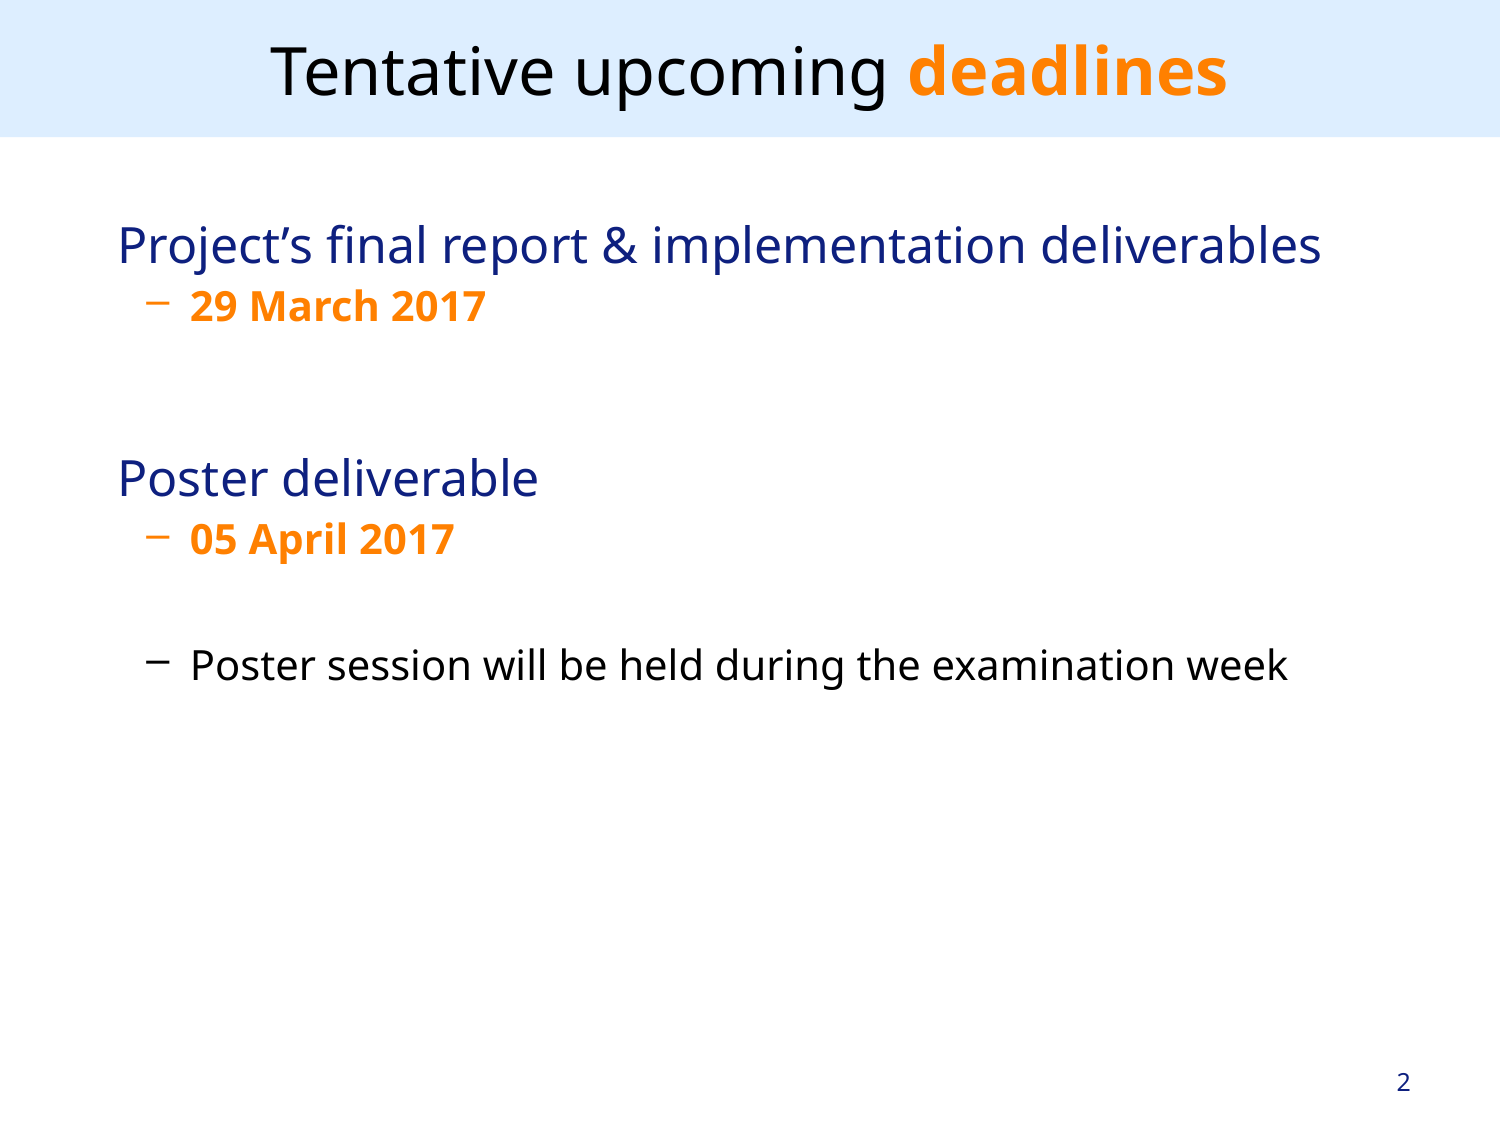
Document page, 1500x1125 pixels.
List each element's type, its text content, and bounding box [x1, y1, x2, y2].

title Tentative upcoming deadlines [0, 0, 1500, 138]
slide_number 2 [1113, 1058, 1427, 1101]
list Project’s final report & implementation deliverables 29 March 2017 Poster deliverable 05 April 2017 Poster session will be held during the examination week [72, 205, 1420, 1069]
